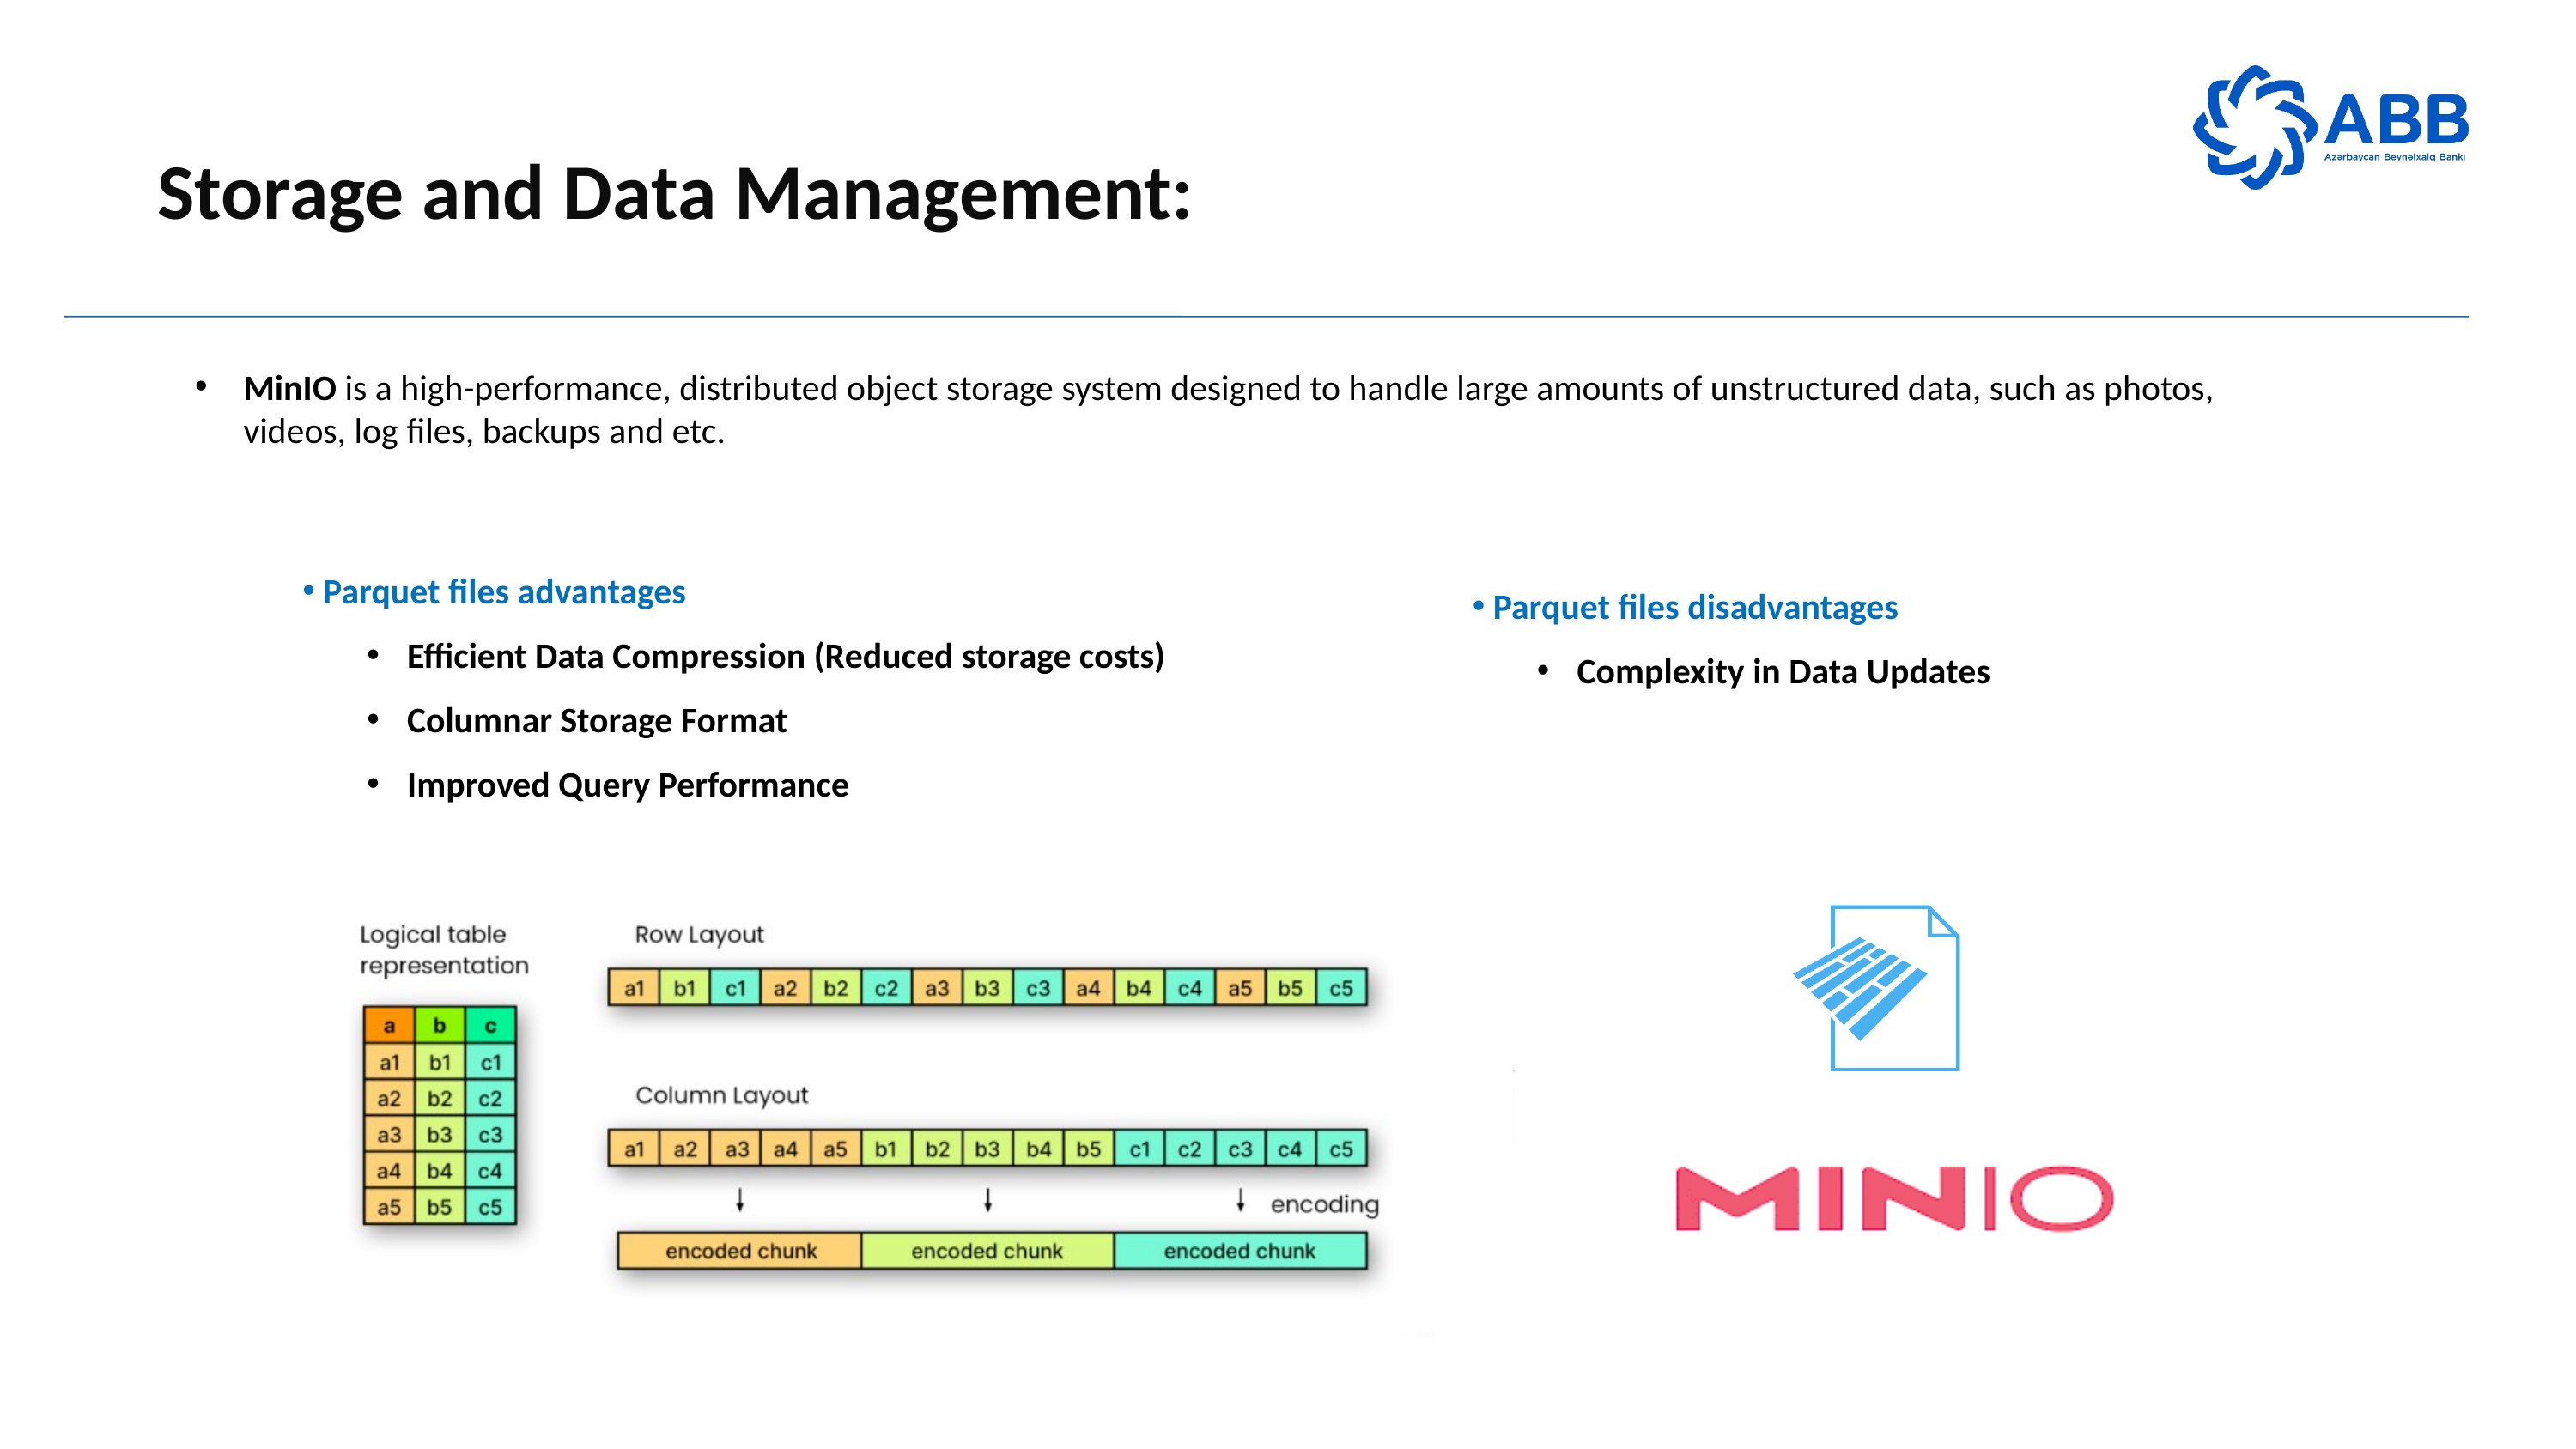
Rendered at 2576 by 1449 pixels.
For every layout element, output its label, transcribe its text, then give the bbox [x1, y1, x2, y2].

picture [268, 815, 1435, 1338]
text_box Parquet files advantages Efficient Data Compression (Reduced storage costs) Columnar Storage Format Improved Query Performance [289, 540, 1481, 811]
text_box MinIO is a high-performance, distributed object storage system designed to handle large amounts of unstructured data, such as photos, videos, log files, backups and etc. [182, 358, 2244, 457]
text_box Storage and Data Management: [144, 134, 1207, 241]
text_box Parquet files disadvantages Complexity in Data Updates [1460, 555, 2256, 762]
picture [1513, 855, 2278, 1328]
picture [2193, 64, 2470, 191]
